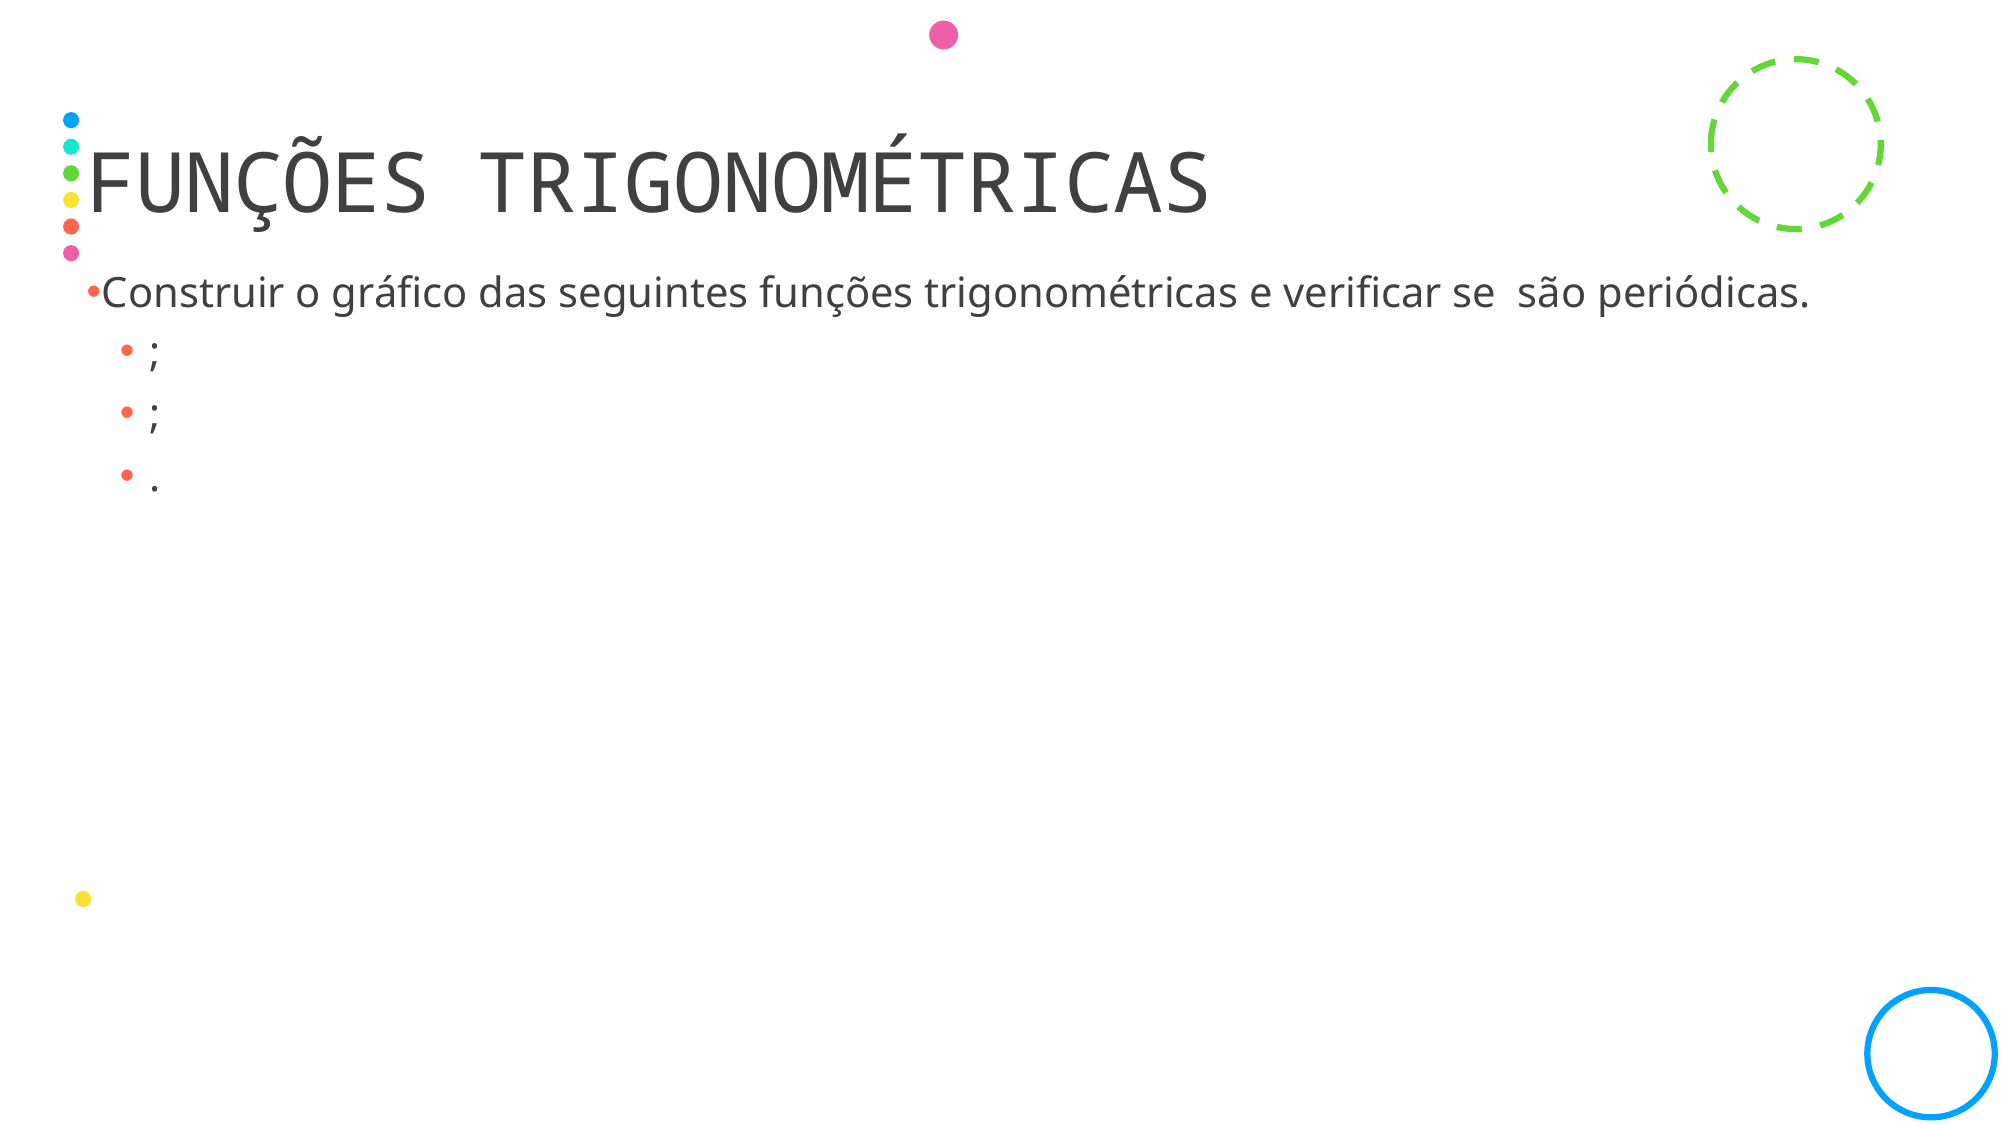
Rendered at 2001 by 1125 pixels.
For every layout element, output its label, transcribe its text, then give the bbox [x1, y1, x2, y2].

title funções trigonométricas [86, 111, 1912, 259]
